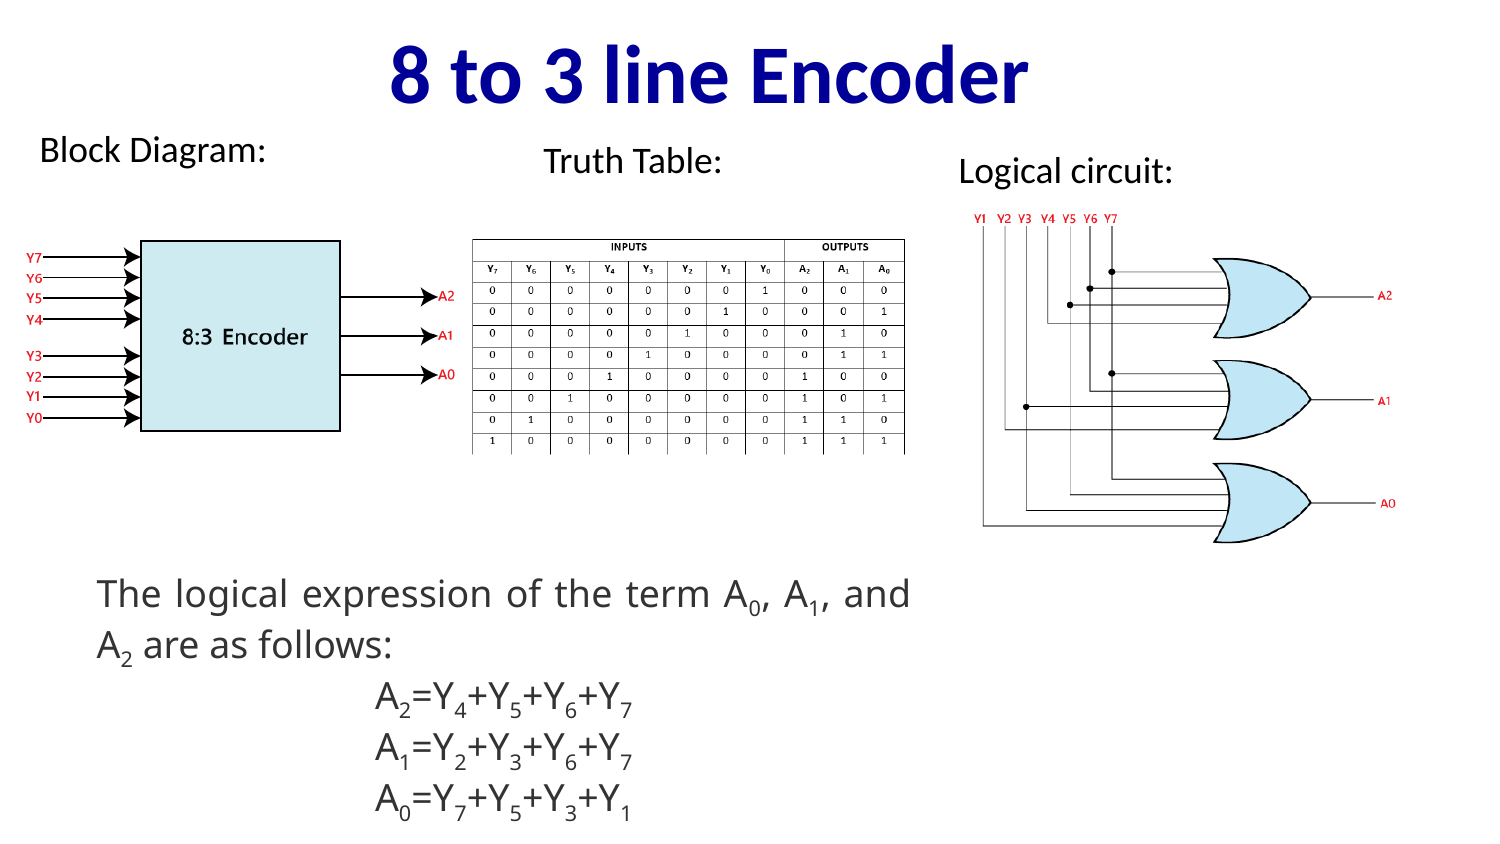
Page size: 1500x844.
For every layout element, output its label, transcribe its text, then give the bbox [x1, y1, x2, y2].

text_box The logical expression of the term A0, A1, and A2 are as follows: A2=Y4+Y5+Y6+Y7 A1=Y2+Y3+Y6+Y7 A0=Y7+Y5+Y3+Y1 [81, 562, 926, 833]
picture [11, 222, 464, 446]
title 8 to 3 line Encoder [35, 0, 1386, 141]
text_box Truth Table: [528, 128, 739, 189]
picture [960, 198, 1412, 551]
picture [468, 234, 908, 469]
text_box Block Diagram: [24, 117, 283, 177]
text_box Logical circuit: [943, 138, 1190, 199]
